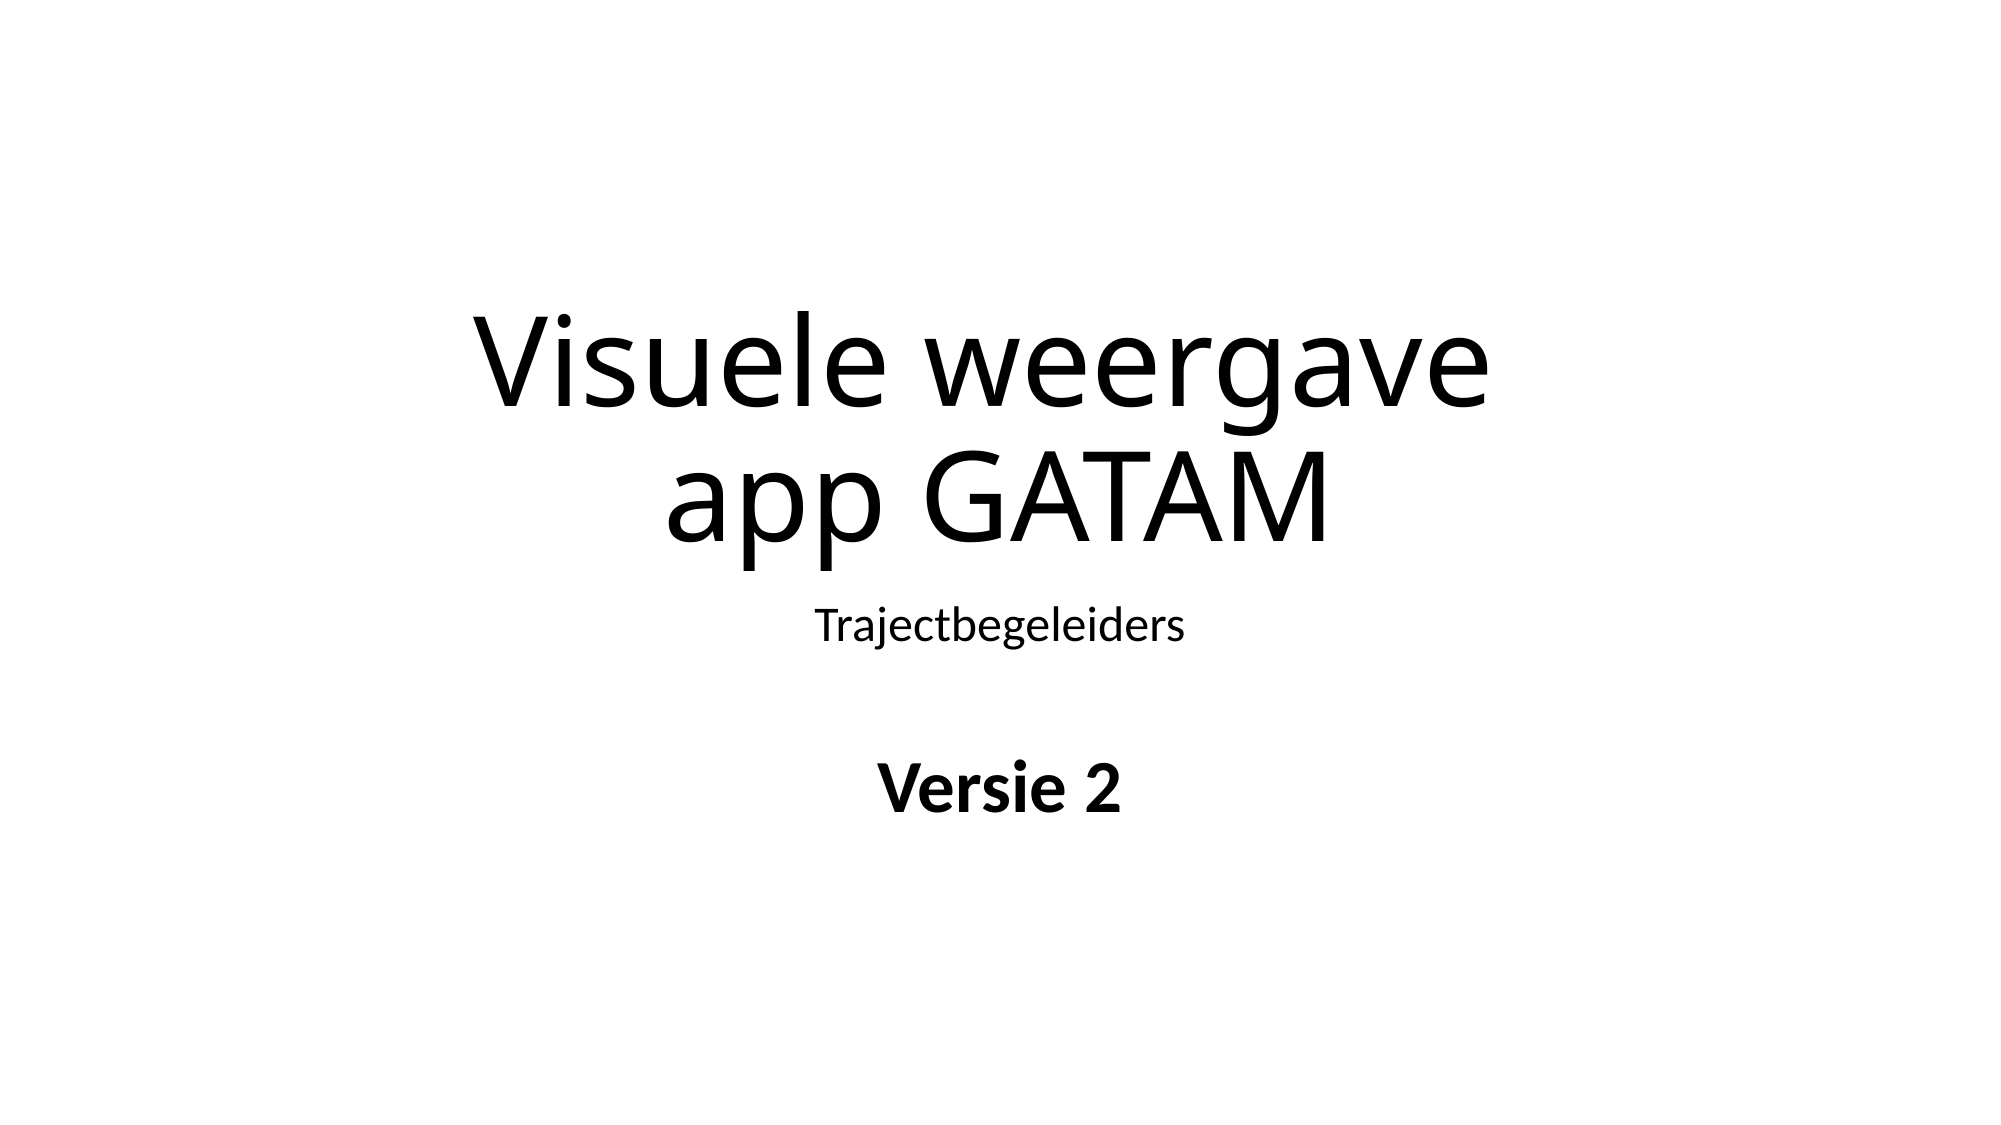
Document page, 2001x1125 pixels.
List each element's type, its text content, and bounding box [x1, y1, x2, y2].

title Visuele weergave app GATAM [249, 184, 1750, 576]
subtitle Trajectbegeleiders Versie 2 [249, 590, 1750, 863]
